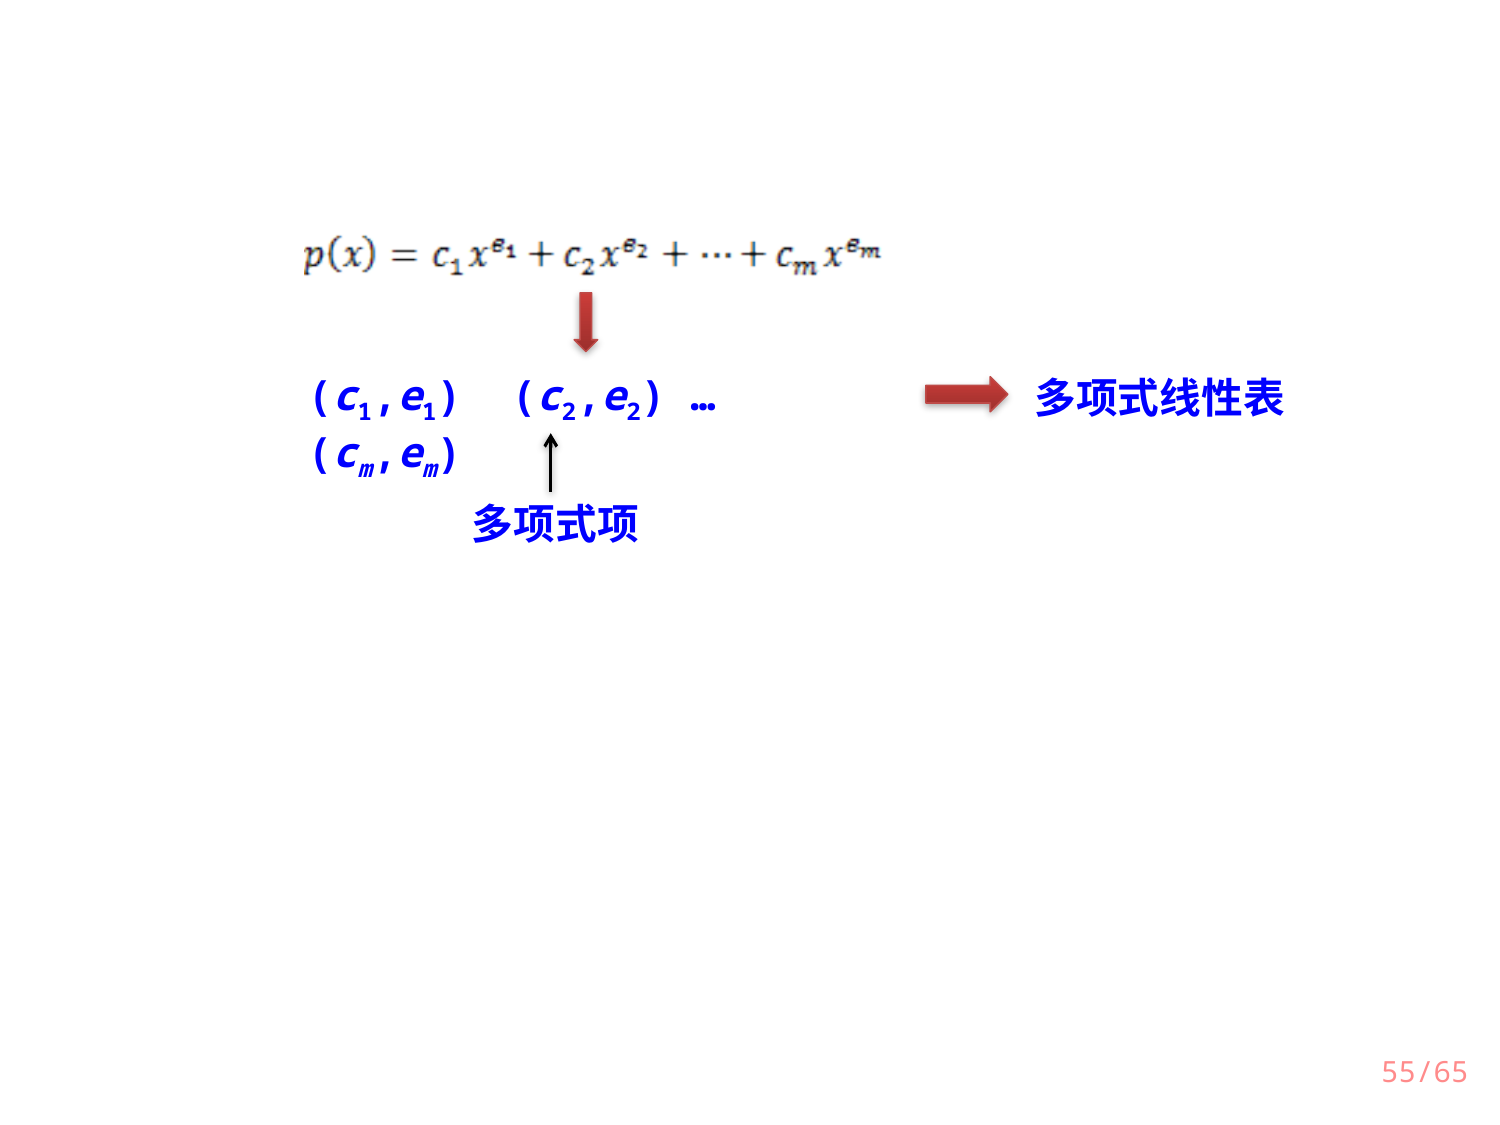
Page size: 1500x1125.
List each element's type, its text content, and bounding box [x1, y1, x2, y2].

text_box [292, 292, 903, 428]
slide_number 55/65 [1347, 1042, 1484, 1103]
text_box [925, 364, 1313, 431]
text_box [456, 432, 657, 556]
picture [304, 222, 886, 282]
